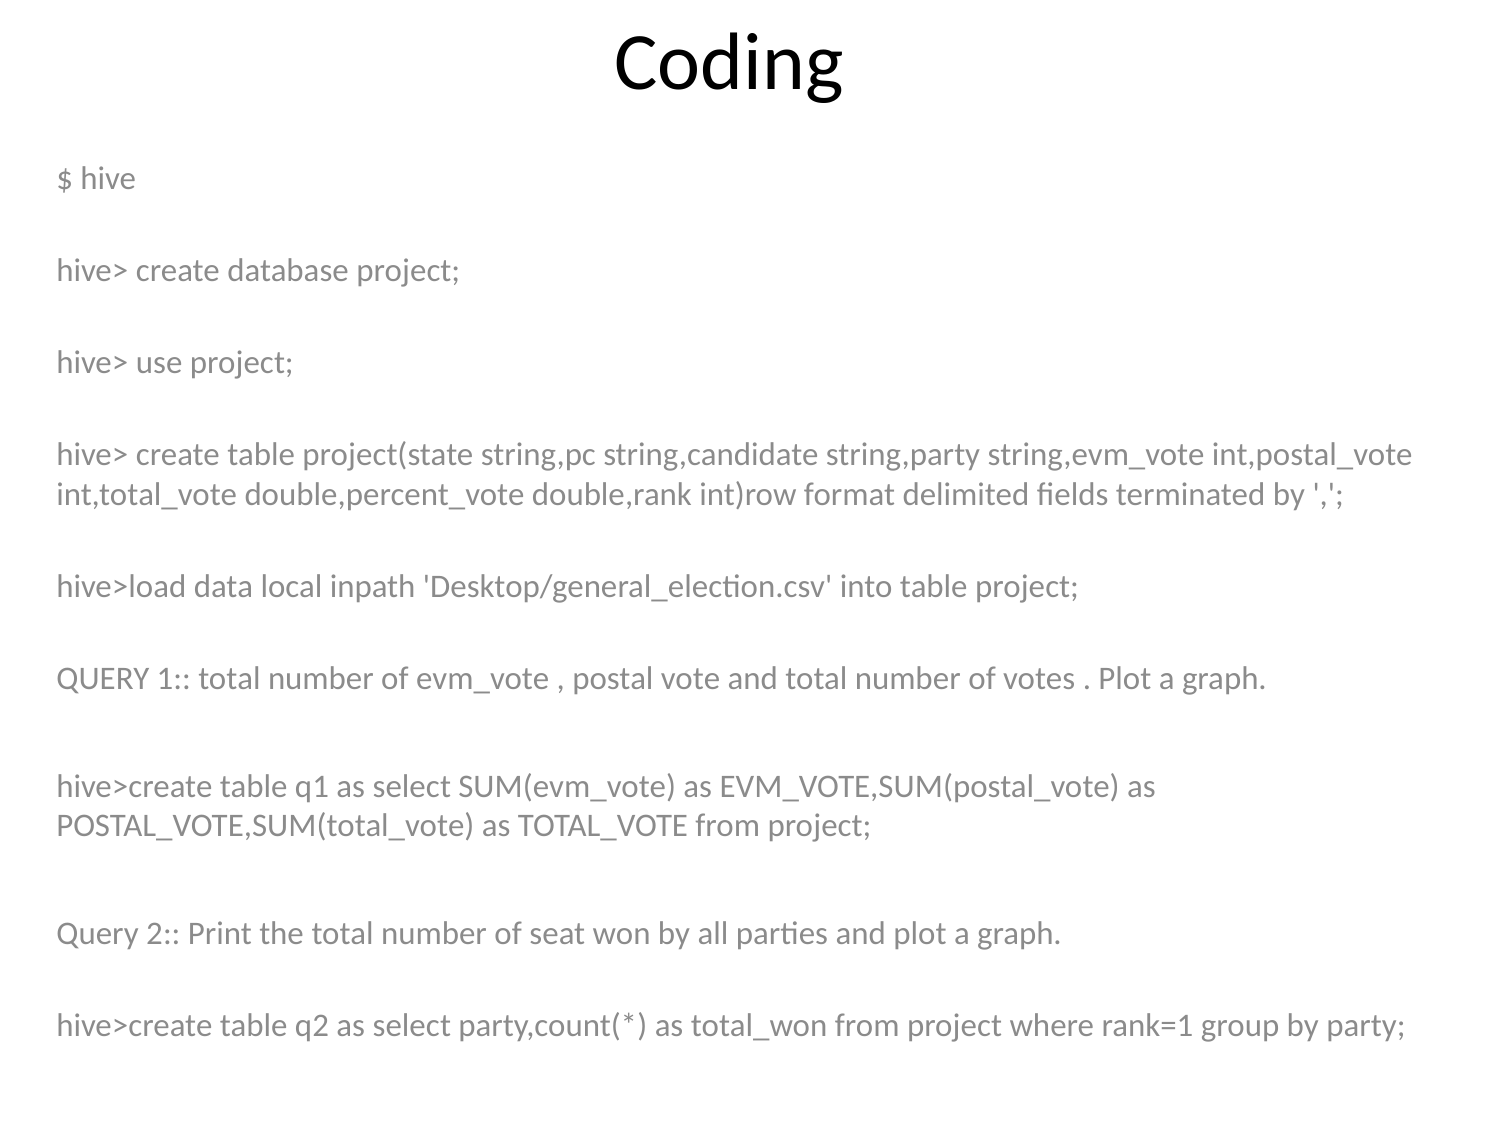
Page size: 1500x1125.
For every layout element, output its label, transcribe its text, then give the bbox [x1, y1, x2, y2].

subtitle $ hive hive> create database project; hive> use project; hive> create table project(state string,pc string,candidate string,party string,evm_vote int,postal_vote int,total_vote double,percent_vote double,rank int)row format delimited fields terminated by ','; hive>load data local inpath 'Desktop/general_election.csv' into table project; QUERY 1:: total number of evm_vote , postal vote and total number of votes . Plot a graph. hive>create table q1 as select SUM(evm_vote) as EVM_VOTE,SUM(postal_vote) as POSTAL_VOTE,SUM(total_vote) as TOTAL_VOTE from project; Query 2:: Print the total number of seat won by all parties and plot a graph. hive>create table q2 as select party,count(*) as total_won from project where rank=1 group by party; [41, 149, 1459, 1094]
title Coding [336, 0, 1122, 114]
